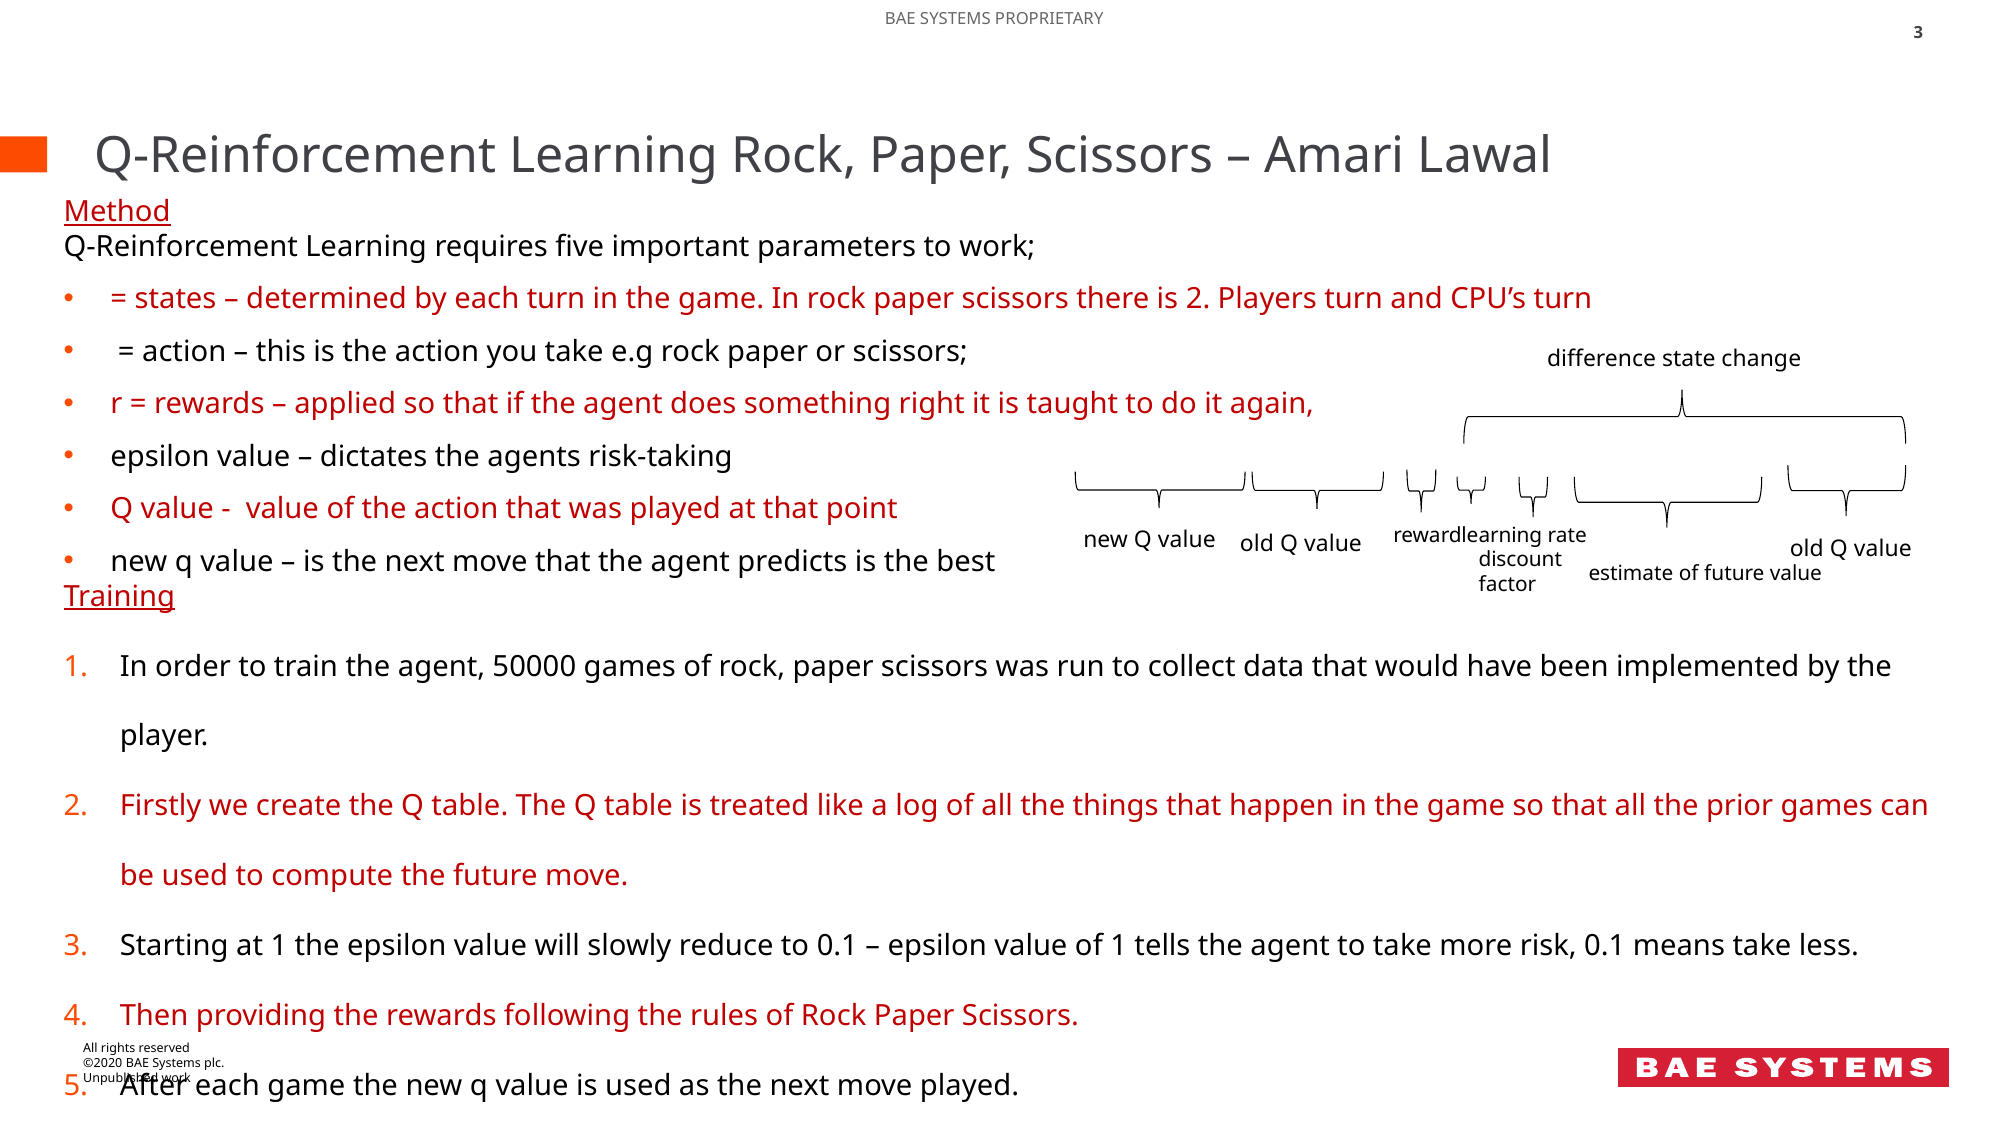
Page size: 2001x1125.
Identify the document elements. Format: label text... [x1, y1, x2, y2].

slide_number 3 [1842, 23, 1924, 44]
title Q-Reinforcement Learning Rock, Paper, Scissors – Amari Lawal [94, 129, 1952, 185]
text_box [942, 336, 2000, 593]
